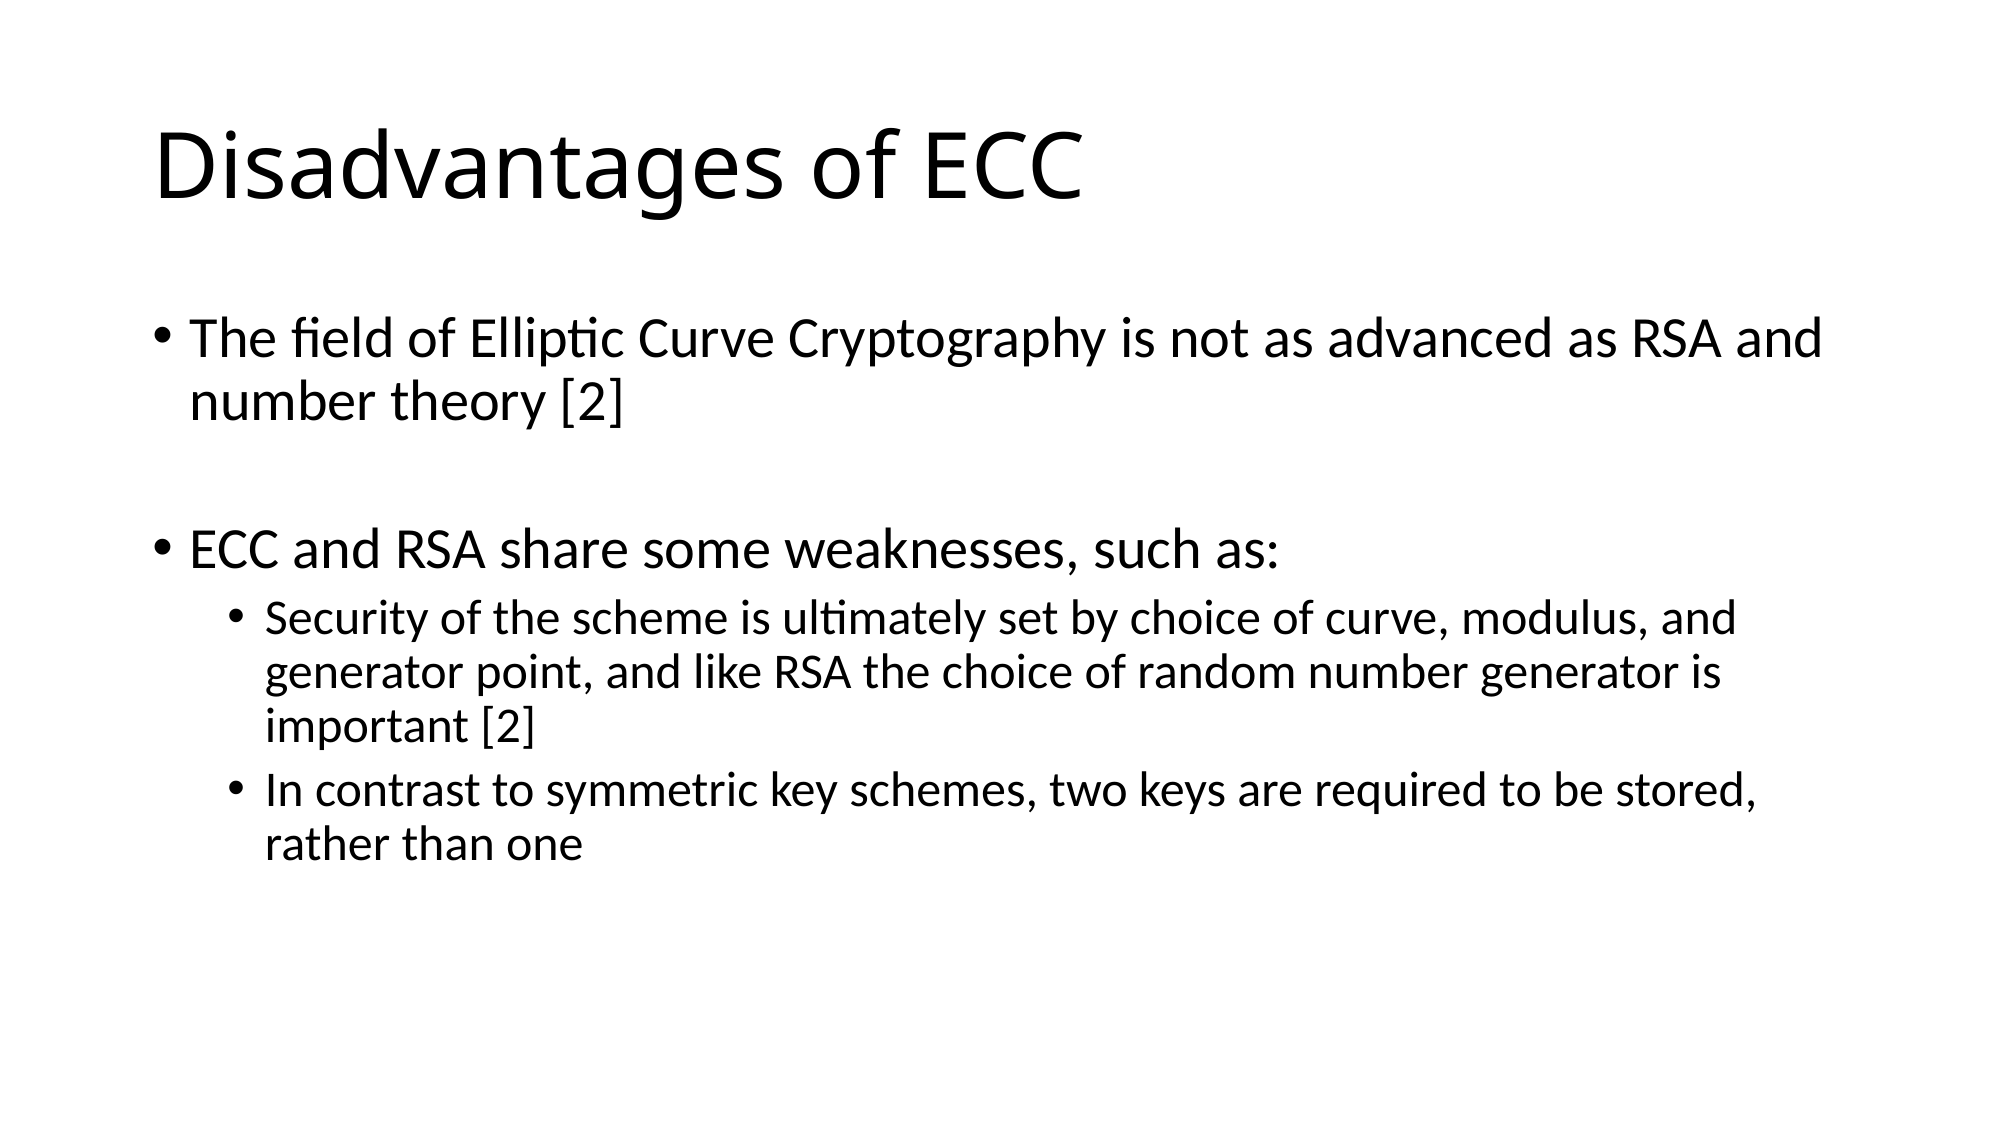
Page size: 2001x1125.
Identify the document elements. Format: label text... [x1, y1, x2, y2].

title Disadvantages of ECC [137, 59, 1863, 278]
list The field of Elliptic Curve Cryptography is not as advanced as RSA and number theory [2] ECC and RSA share some weaknesses, such as: Security of the scheme is ultimately set by choice of curve, modulus, and generator point, and like RSA the choice of random number generator is important [2] In contrast to symmetric key schemes, two keys are required to be stored, rather than one [137, 299, 1863, 1014]
